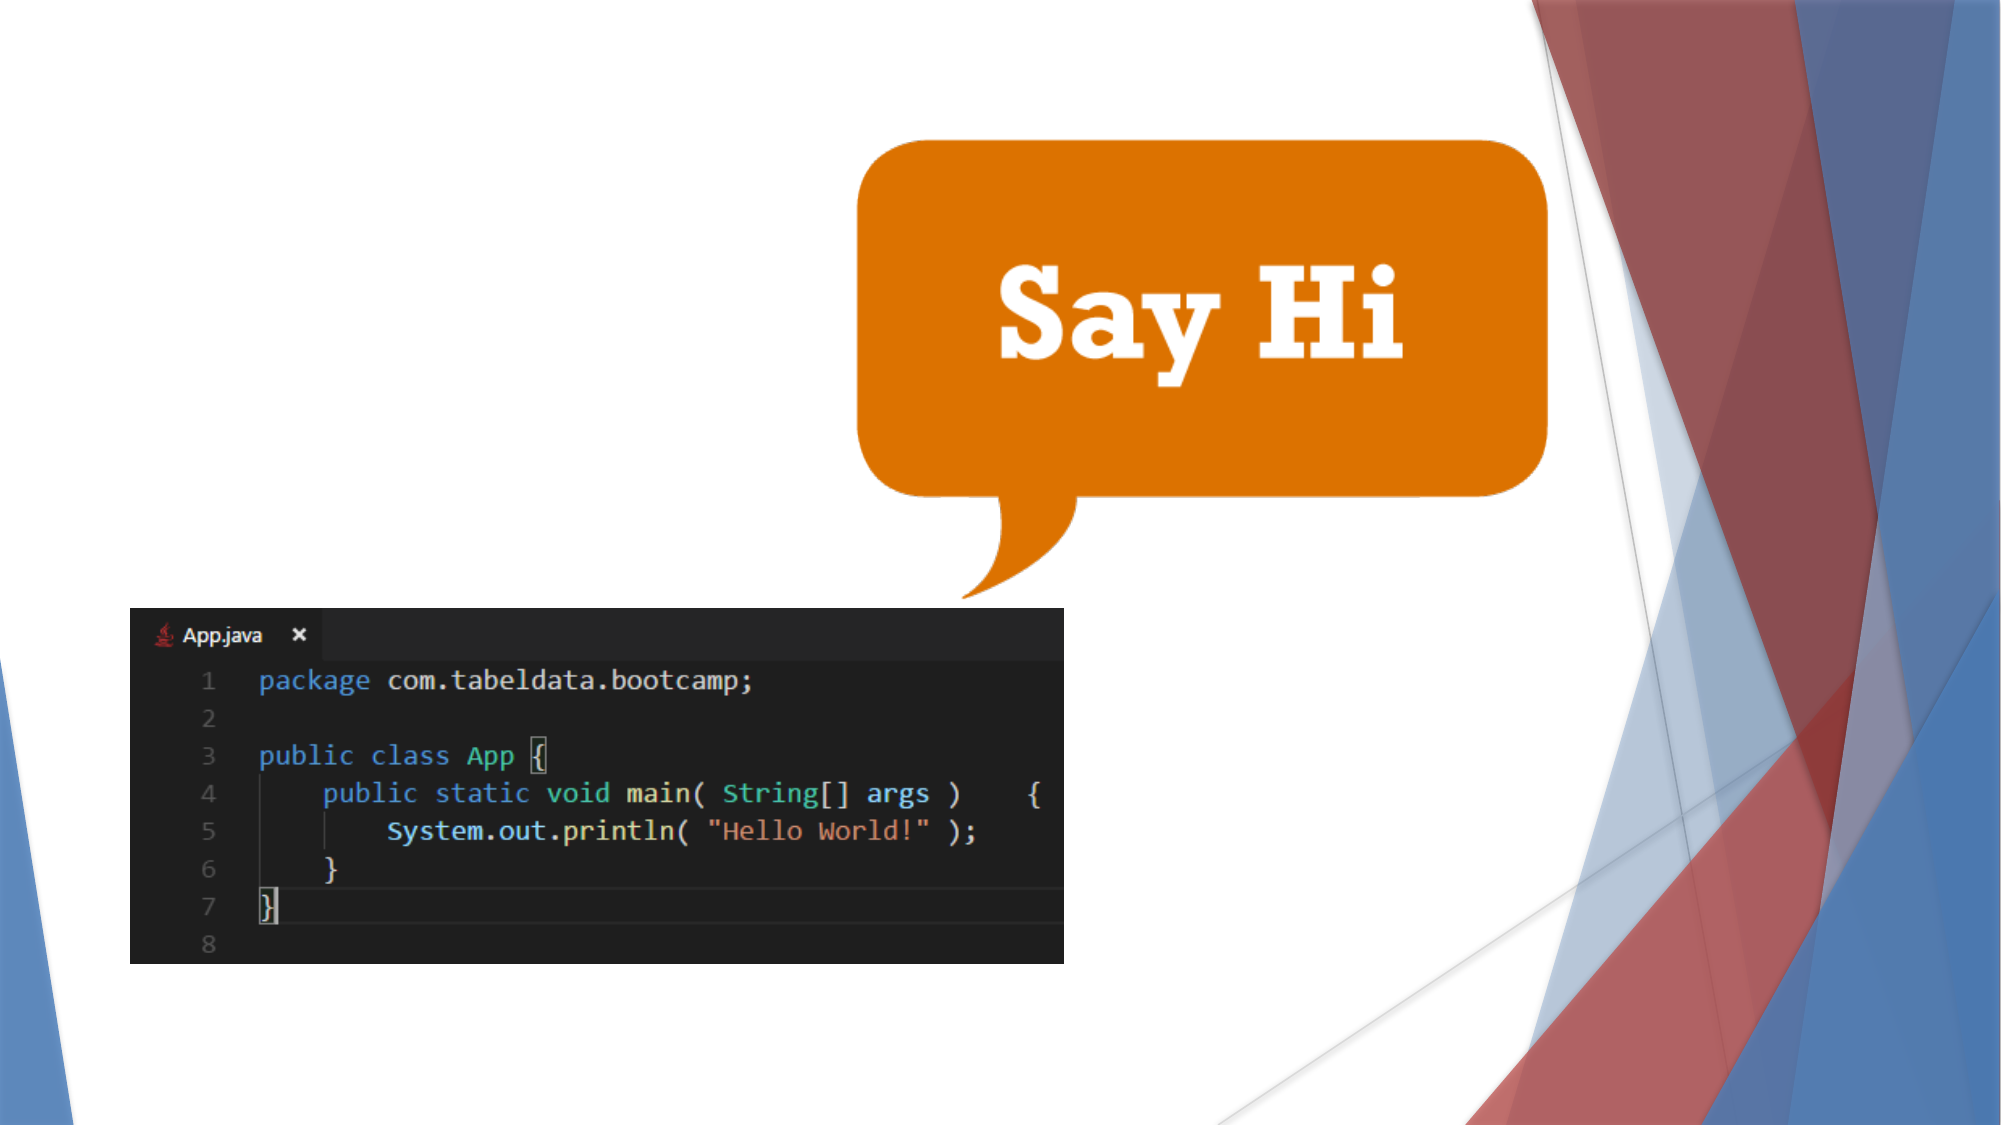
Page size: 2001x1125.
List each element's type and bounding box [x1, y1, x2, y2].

picture [130, 127, 1561, 964]
